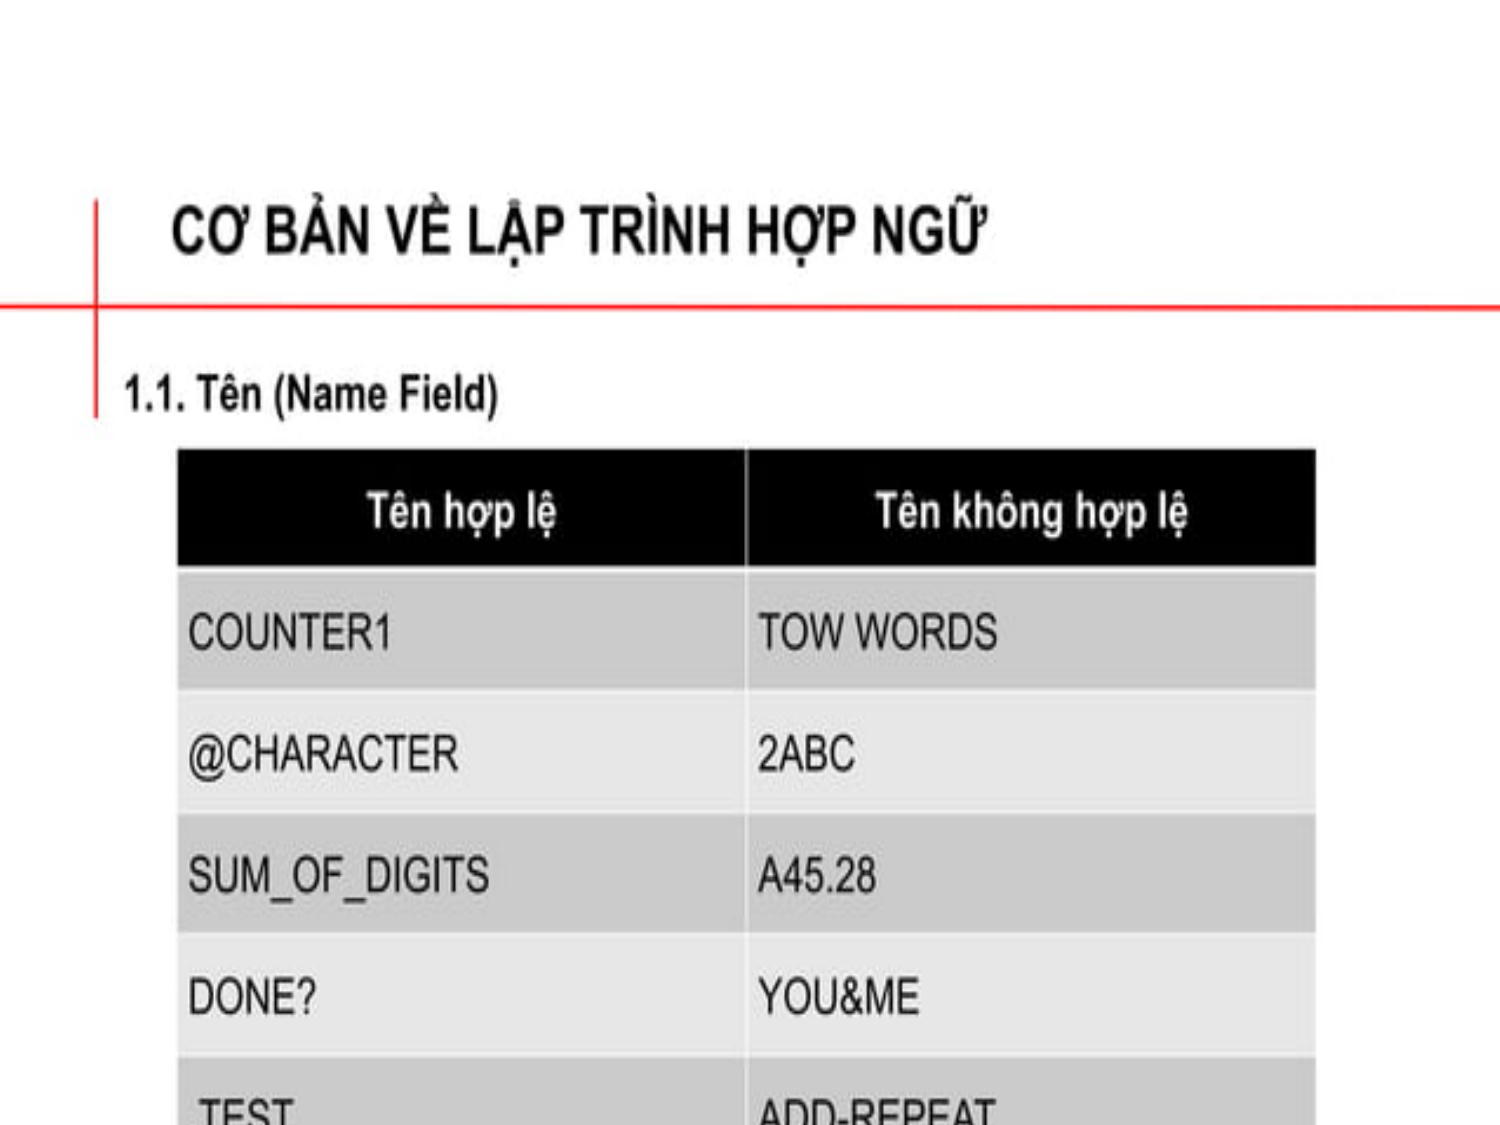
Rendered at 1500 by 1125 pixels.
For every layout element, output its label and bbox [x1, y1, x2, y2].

picture [0, 139, 1500, 1125]
